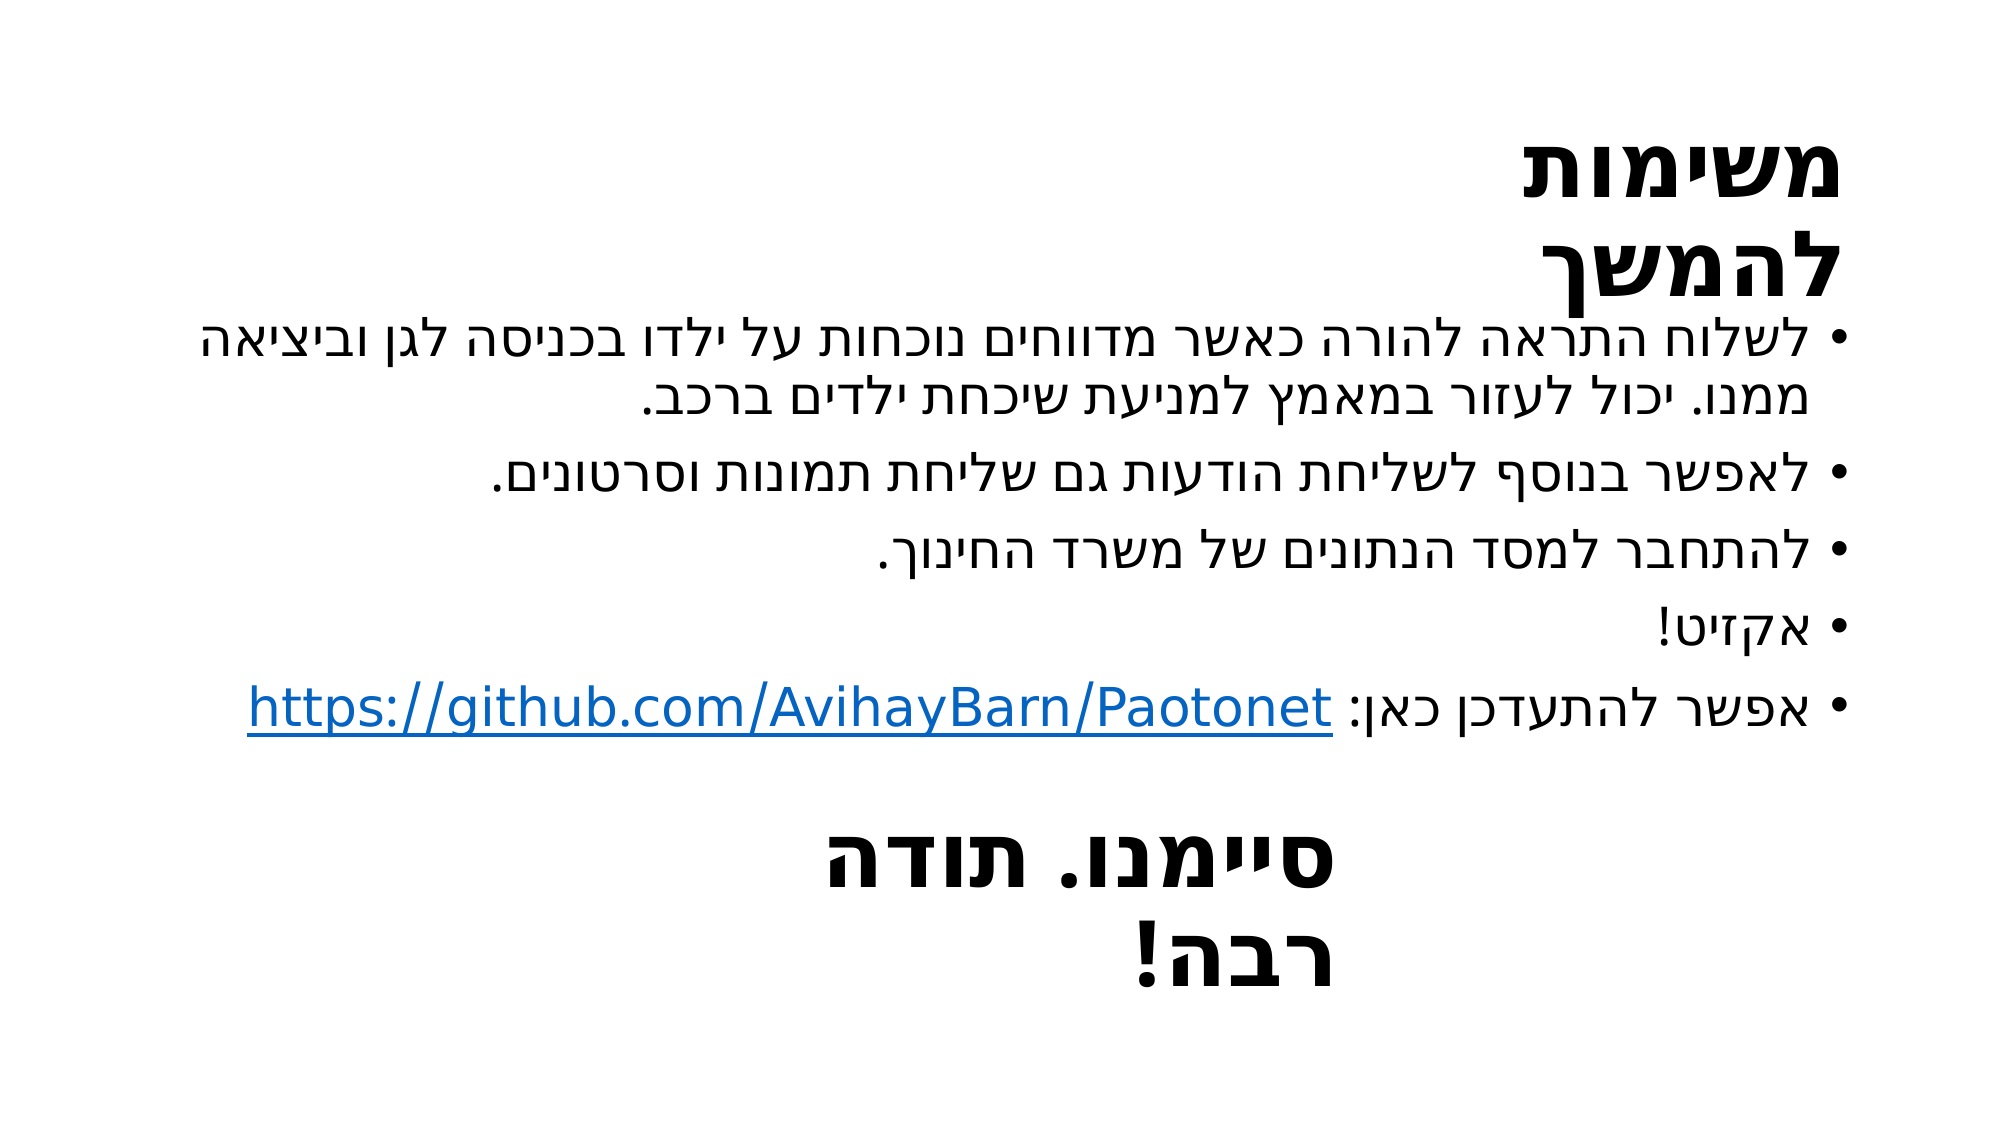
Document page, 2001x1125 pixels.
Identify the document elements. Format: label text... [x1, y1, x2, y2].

text_box סיימנו. תודה רבה! [706, 798, 1354, 1017]
list לשלוח התראה להורה כאשר מדווחים נוכחות על ילדו בכניסה לגן וביציאה ממנו. יכול לעזור במאמץ למניעת שיכחת ילדים ברכב. לאפשר בנוסף לשליחת הודעות גם שליחת תמונות וסרטונים. להתחבר למסד הנתונים של משרד החינוך. אקזיט! אפשר להתעדכן כאן: https://github.com/AvihayBarn/Paotonet [151, 302, 1863, 755]
title משימות להמשך [1277, 108, 1863, 302]
